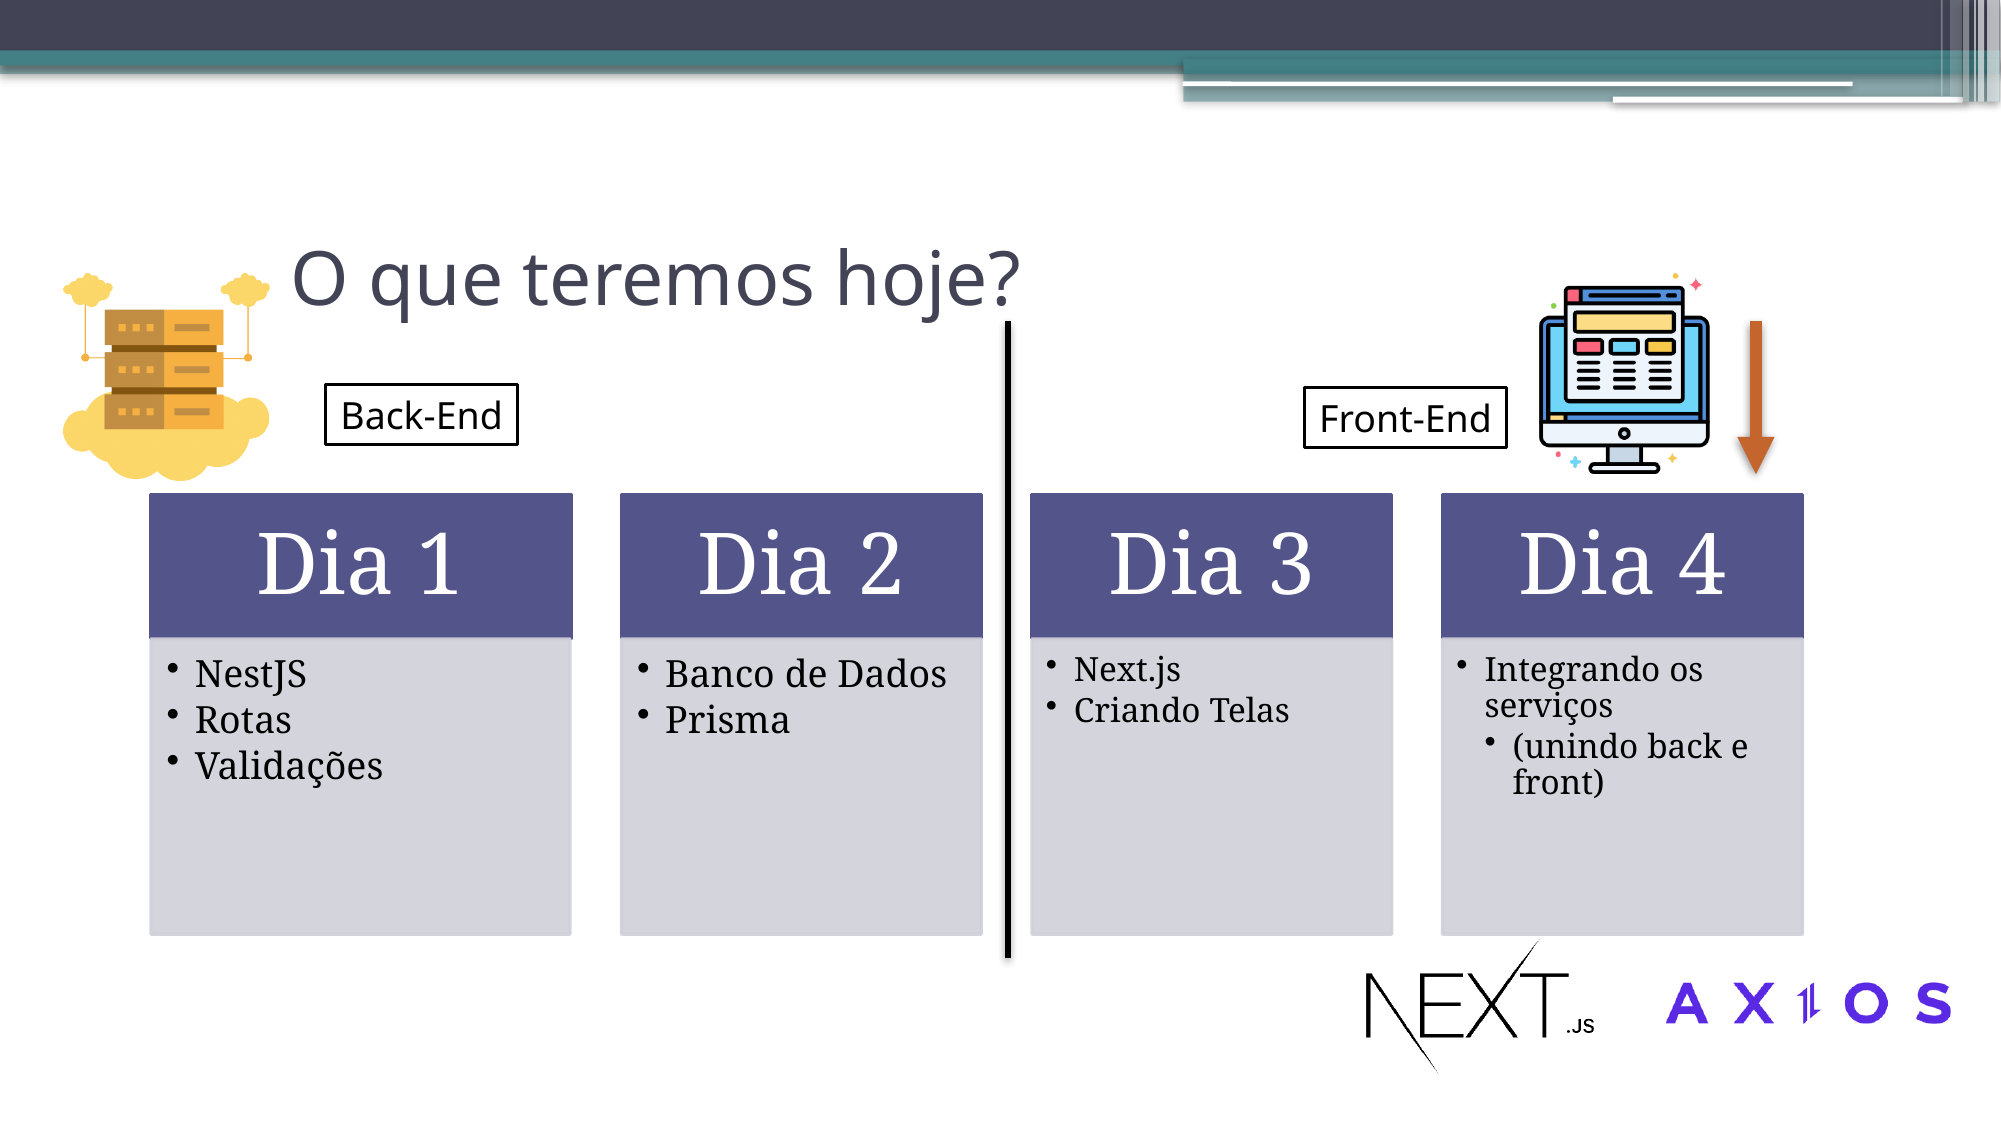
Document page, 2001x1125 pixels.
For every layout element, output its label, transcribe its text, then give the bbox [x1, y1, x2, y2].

picture [63, 273, 271, 481]
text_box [149, 269, 1804, 1125]
picture [1524, 273, 1725, 474]
picture [1365, 937, 1595, 1075]
title O que teremos hoje? [276, 187, 1900, 363]
picture [1641, 957, 1965, 1047]
